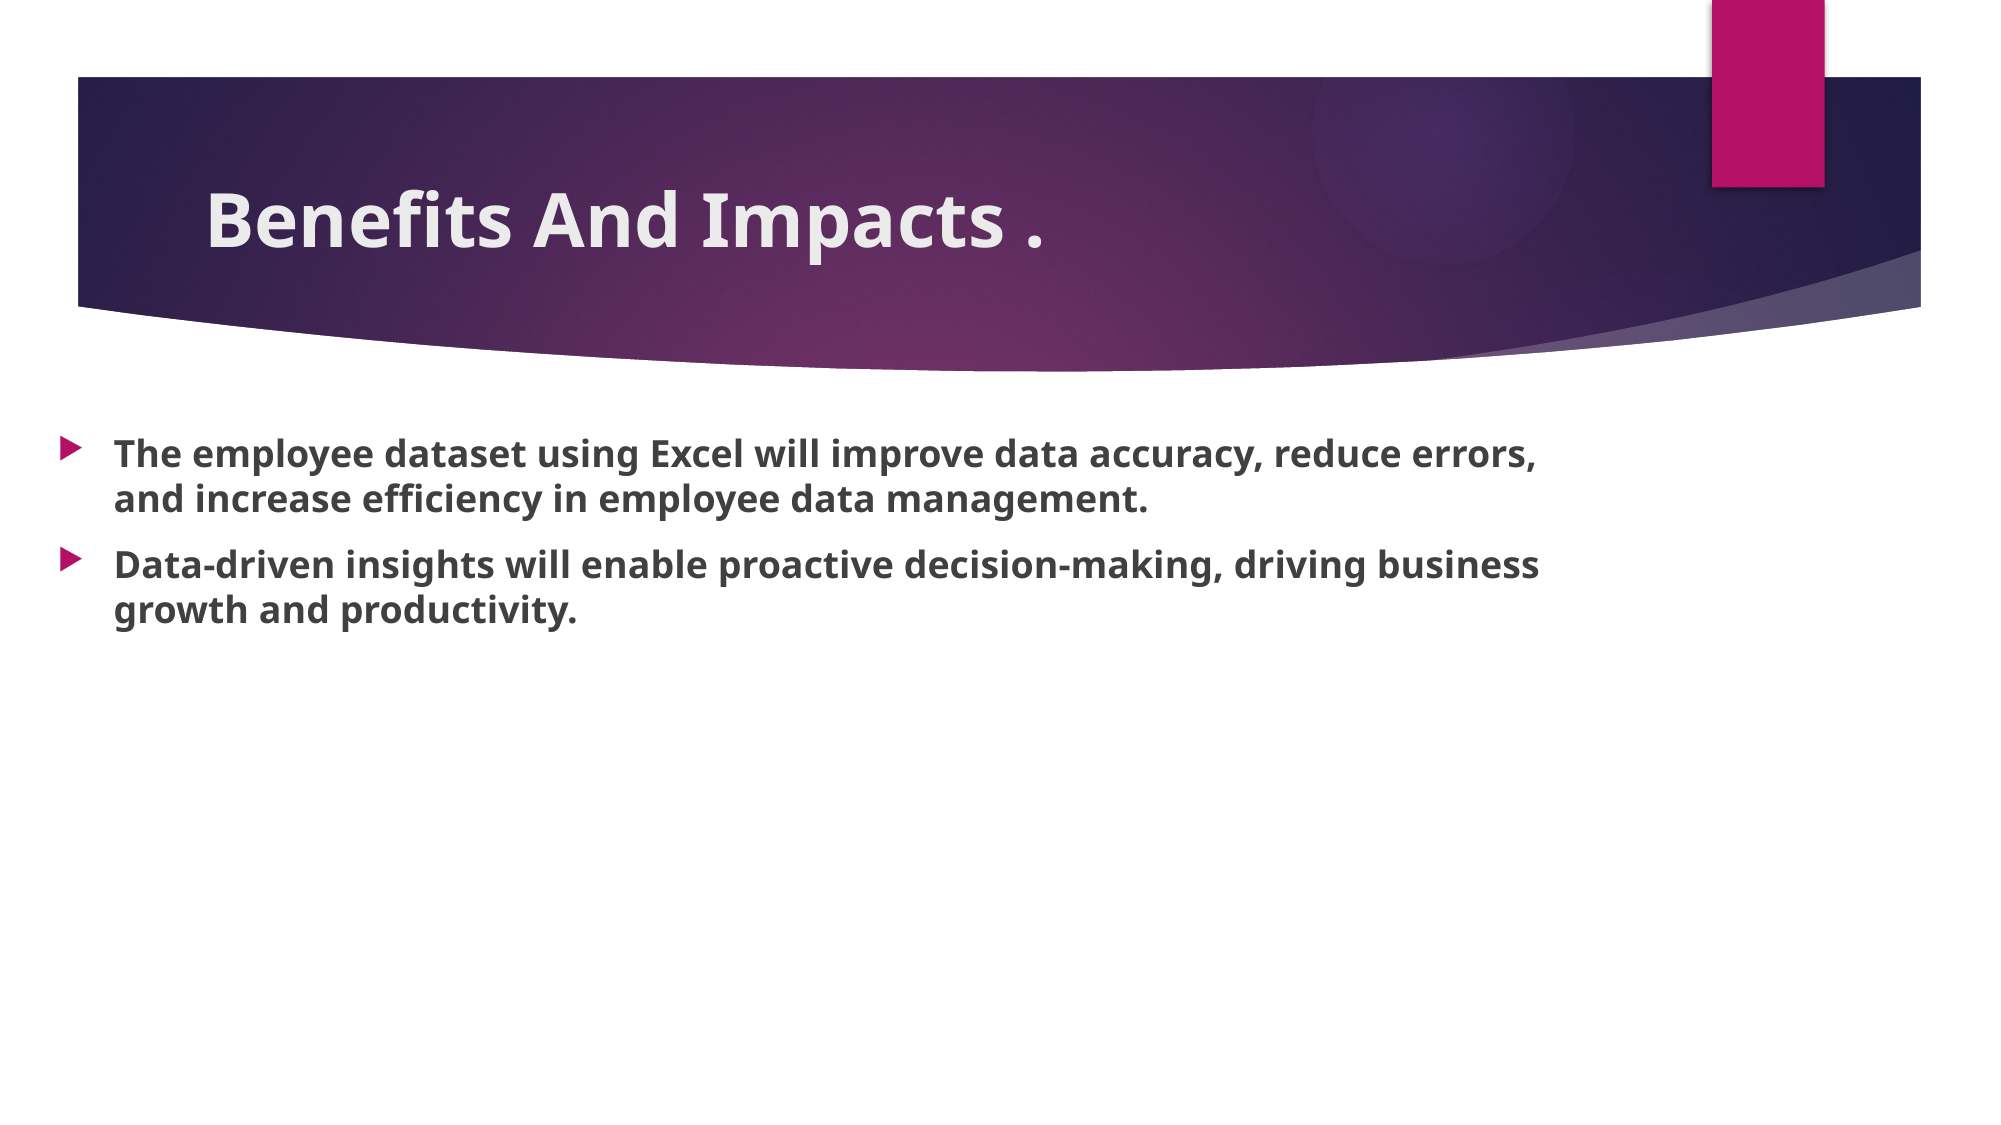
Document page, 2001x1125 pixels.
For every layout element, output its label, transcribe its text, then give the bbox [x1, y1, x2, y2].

title Benefits And Impacts . [189, 159, 1627, 276]
list The employee dataset using Excel will improve data accuracy, reduce errors, and increase efficiency in employee data management. Data-driven insights will enable proactive decision-making, driving business growth and productivity. [42, 422, 1559, 991]
